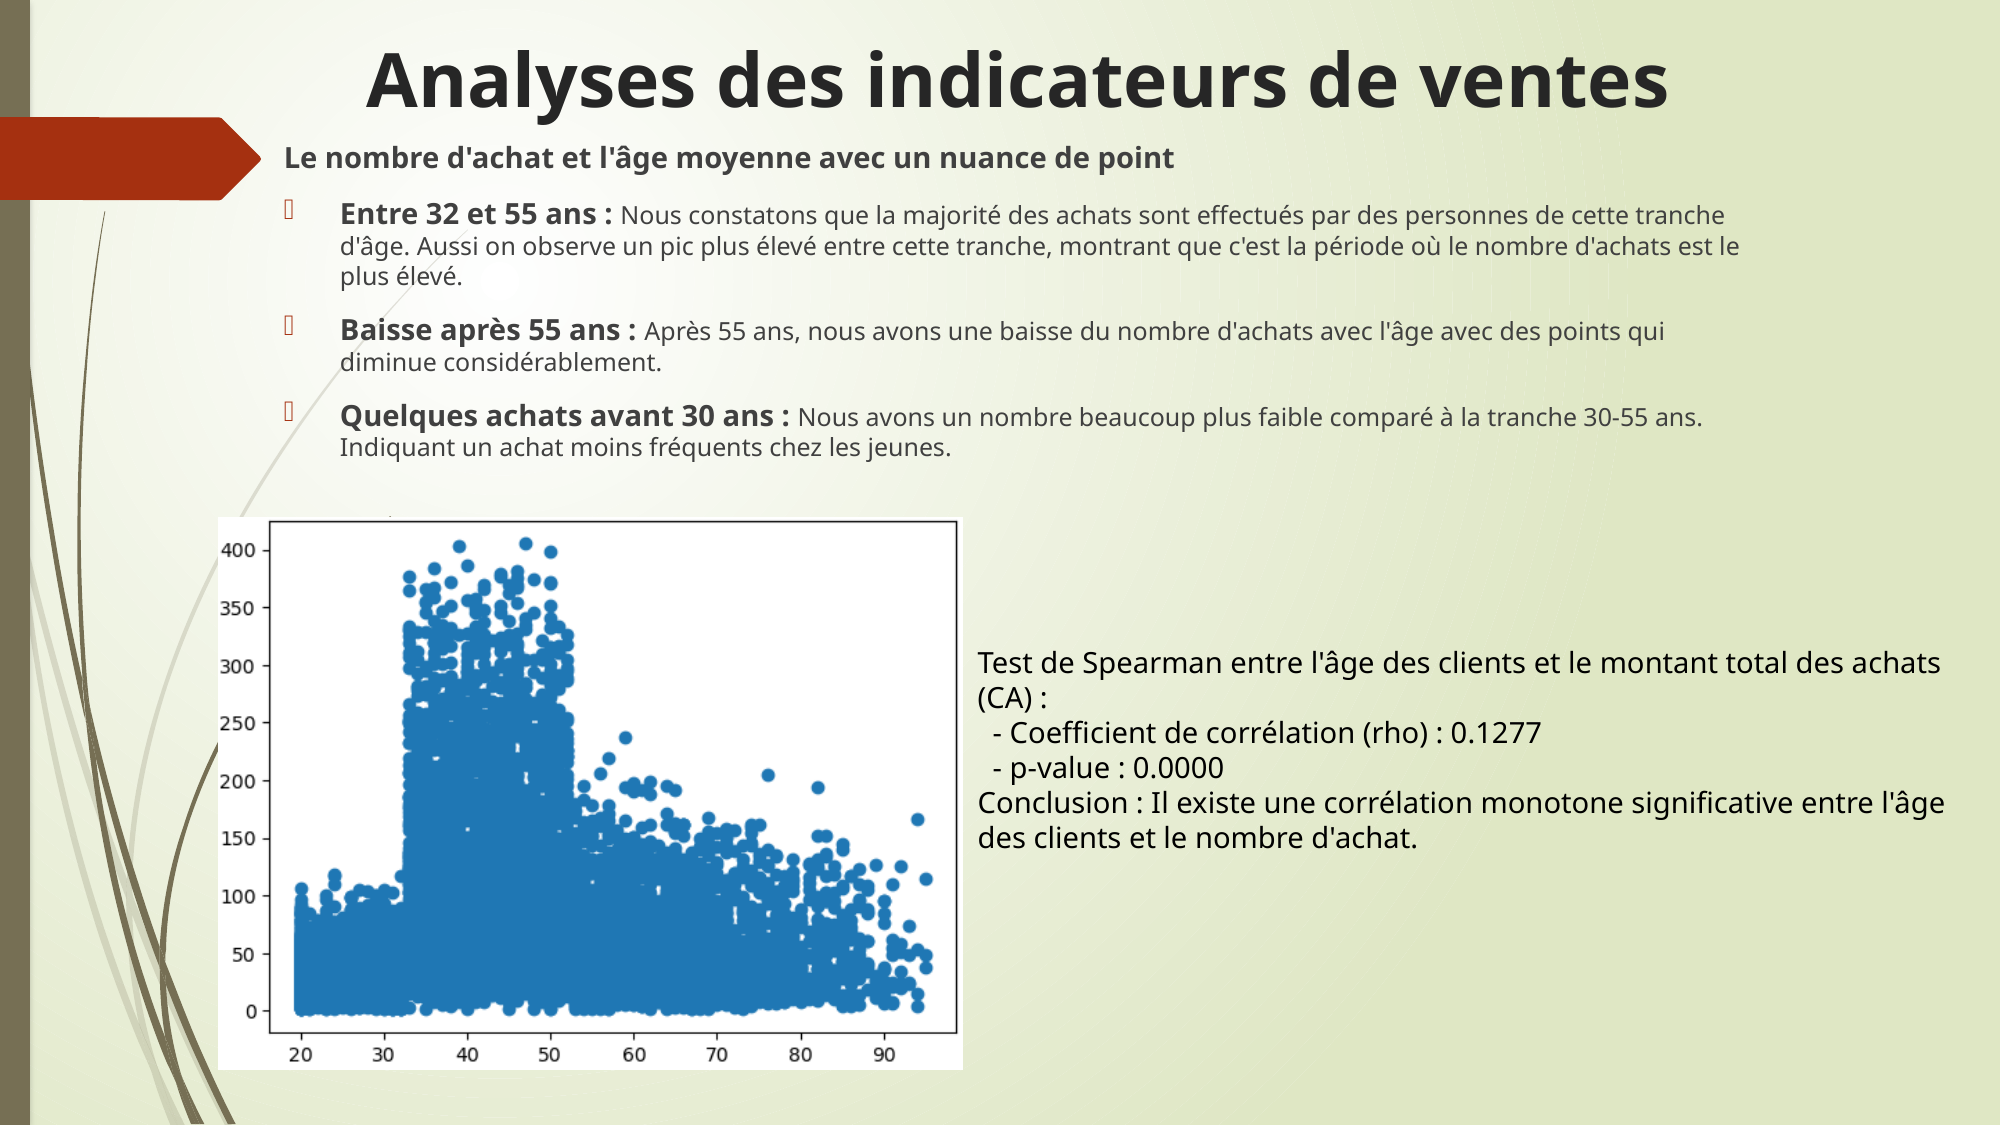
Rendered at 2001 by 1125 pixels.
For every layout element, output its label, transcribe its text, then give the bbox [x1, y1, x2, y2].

title Analyses des indicateurs de ventes [287, 24, 1750, 132]
picture [217, 517, 963, 1071]
list Le nombre d'achat et l'âge moyenne avec un nuance de point Entre 32 et 55 ans : Nous constatons que la majorité des achats sont effectués par des personnes de cette tranche d'âge. Aussi on observe un pic plus élevé entre cette tranche, montrant que c'est la période où le nombre d'achats est le plus élevé. Baisse après 55 ans : Après 55 ans, nous avons une baisse du nombre d'achats avec l'âge avec des points qui diminue considérablement. Quelques achats avant 30 ans : Nous avons un nombre beaucoup plus faible comparé à la tranche 30-55 ans. Indiquant un achat moins fréquents chez les jeunes. [268, 131, 1775, 474]
text_box Test de Spearman entre l'âge des clients et le montant total des achats (CA) : - Coefficient de corrélation (rho) : 0.1277 - p-value : 0.0000 Conclusion : Il existe une corrélation monotone significative entre l'âge des clients et le nombre d'achat. [966, 637, 1963, 862]
